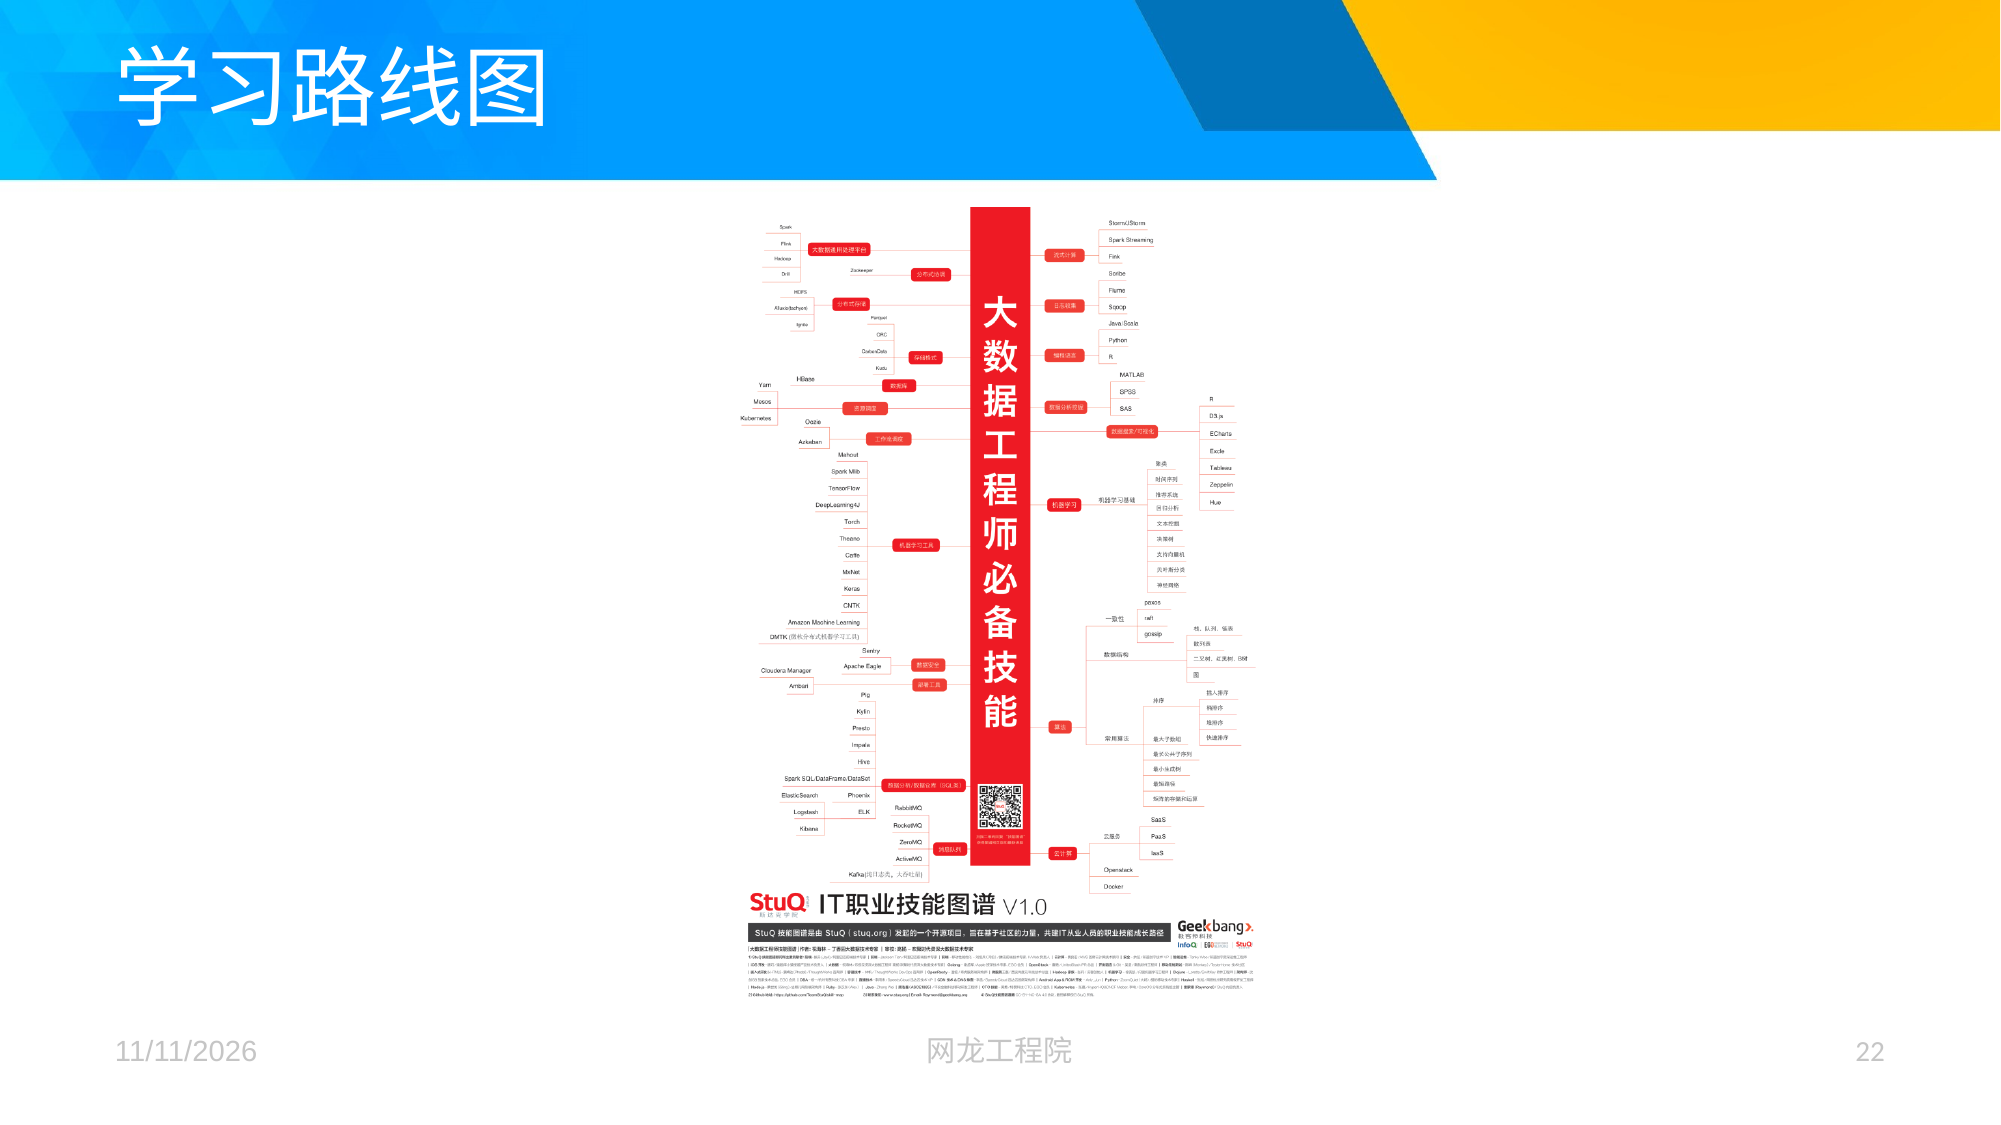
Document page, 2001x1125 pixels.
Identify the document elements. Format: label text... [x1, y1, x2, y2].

picture [0, 0, 2001, 1125]
slide_number 22 [1433, 1024, 1900, 1103]
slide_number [99, 1024, 567, 1103]
title 学习路线图 [99, 36, 1619, 147]
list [729, 207, 1271, 1005]
footer 网龙工程院 [683, 1024, 1317, 1103]
